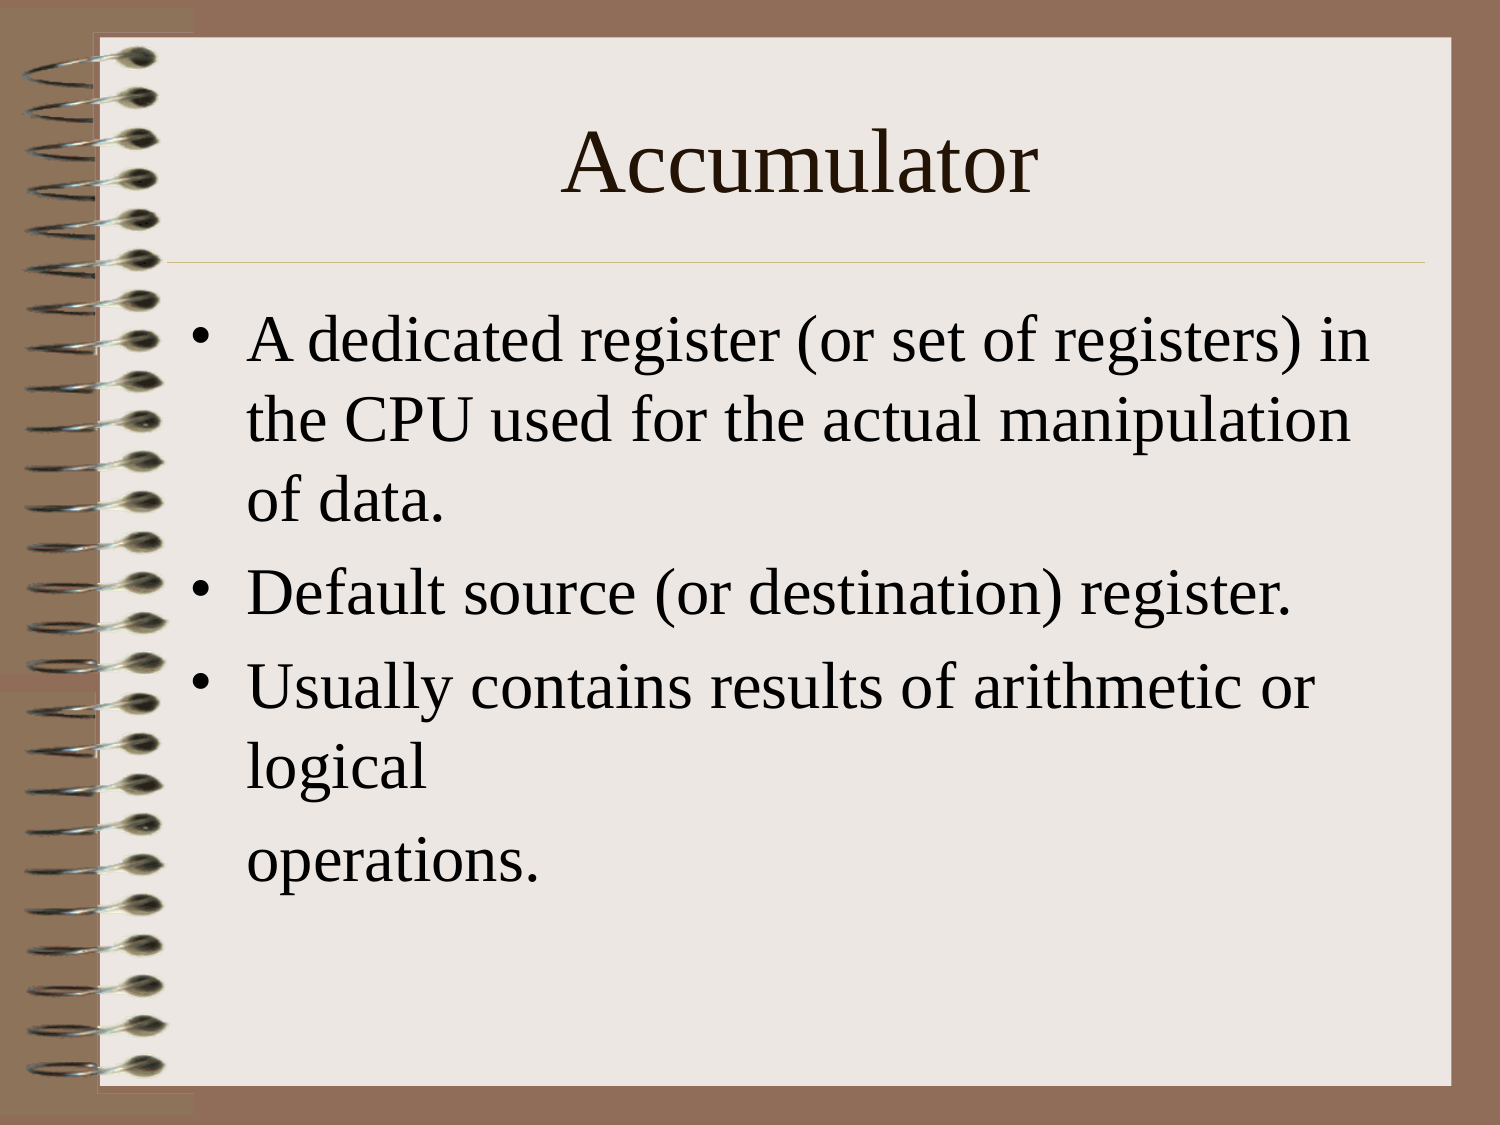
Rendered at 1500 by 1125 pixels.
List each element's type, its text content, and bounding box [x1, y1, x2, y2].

title Accumulator [174, 62, 1425, 250]
picture [0, 692, 194, 1115]
list A dedicated register (or set of registers) in the CPU used for the actual manipulation of data. Default source (or destination) register. Usually contains results of arithmetic or logical operations. [174, 287, 1425, 963]
picture [0, 8, 194, 674]
